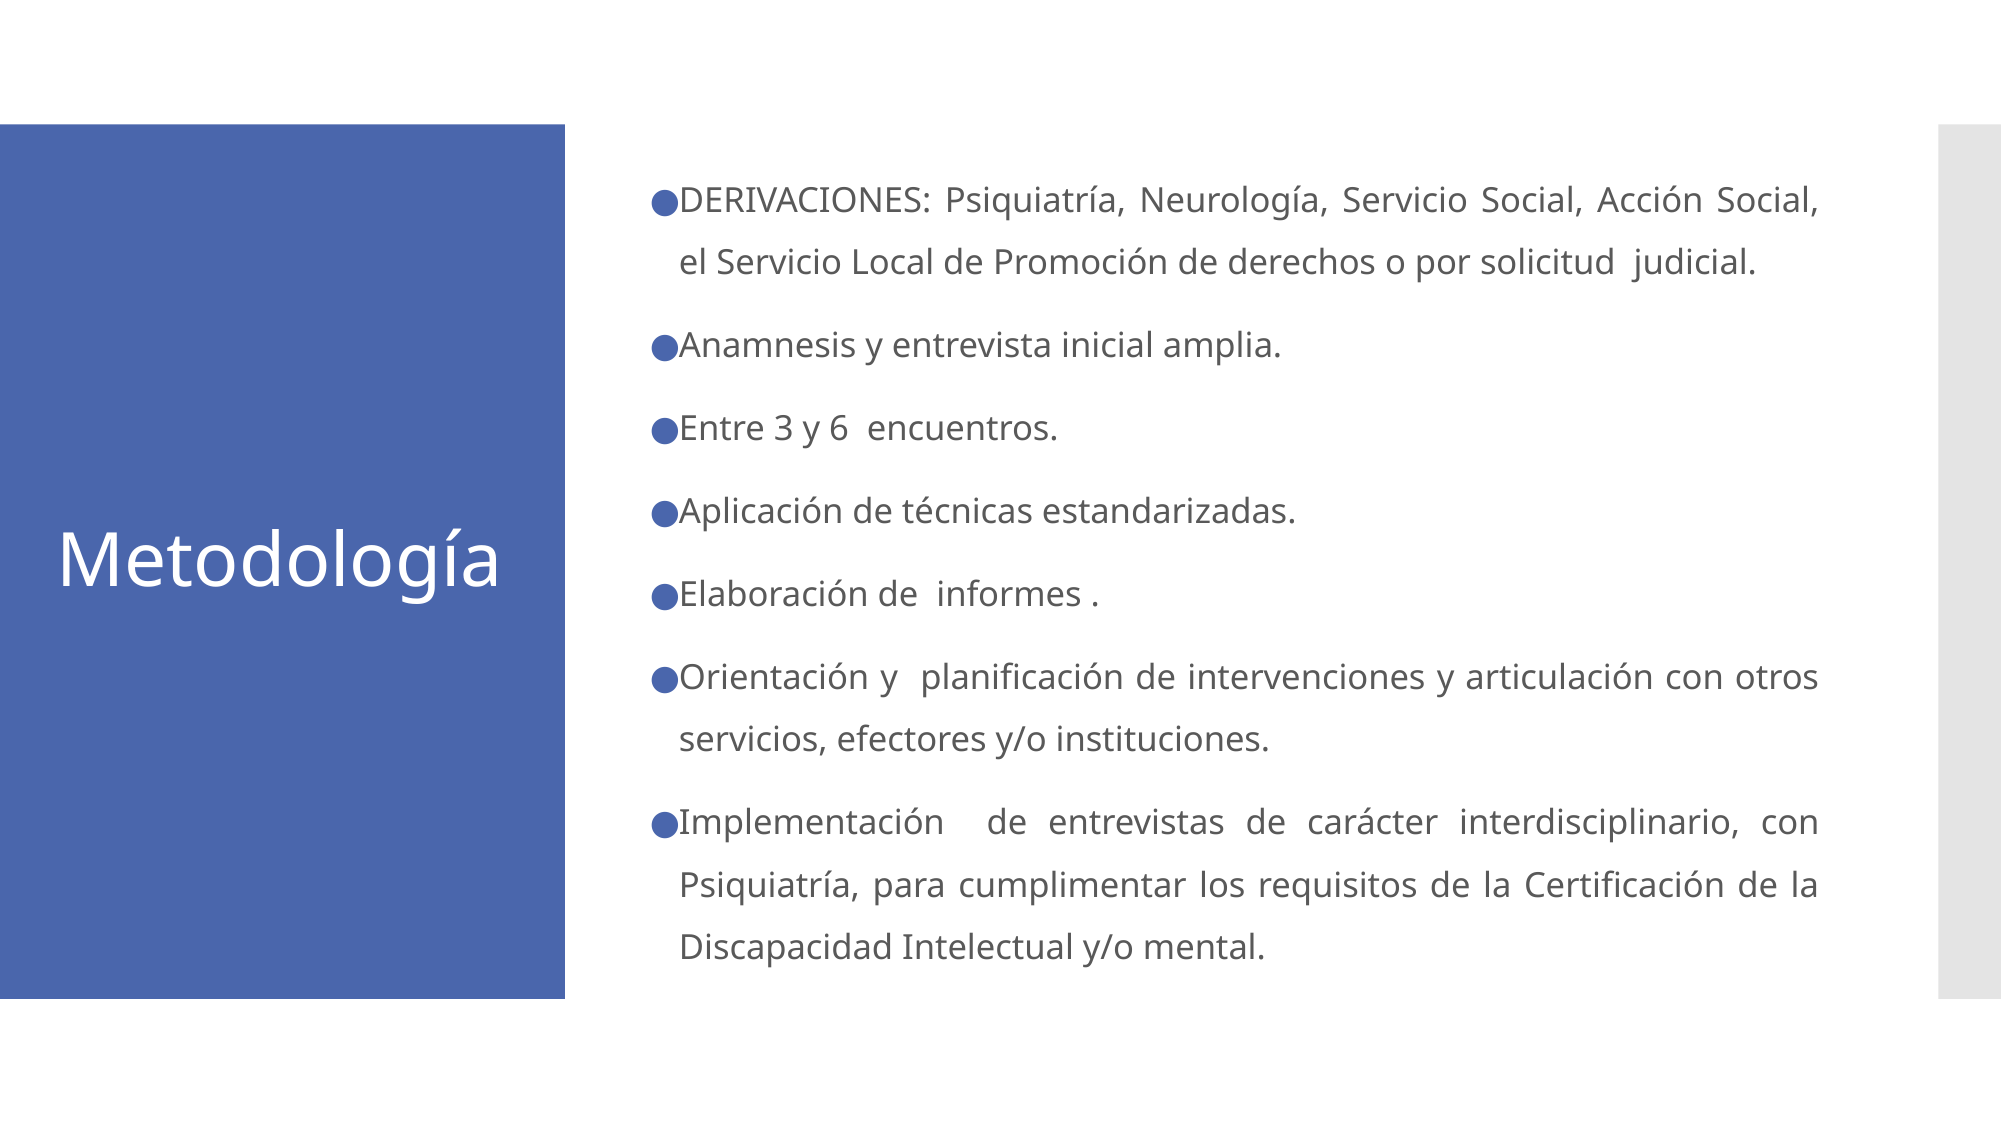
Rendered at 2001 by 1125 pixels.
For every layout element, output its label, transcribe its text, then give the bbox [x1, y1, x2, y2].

list DERIVACIONES: Psiquiatría, Neurología, Servicio Social, Acción Social, el Servicio Local de Promoción de derechos o por solicitud judicial. Anamnesis y entrevista inicial amplia. Entre 3 y 6 encuentros. Aplicación de técnicas estandarizadas. Elaboración de informes . Orientación y planificación de intervenciones y articulación con otros servicios, efectores y/o instituciones. Implementación de entrevistas de carácter interdisciplinario, con Psiquiatría, para cumplimentar los requisitos de la Certificación de la Discapacidad Intelectual y/o mental. [634, 141, 1835, 982]
title Metodología [41, 184, 525, 940]
